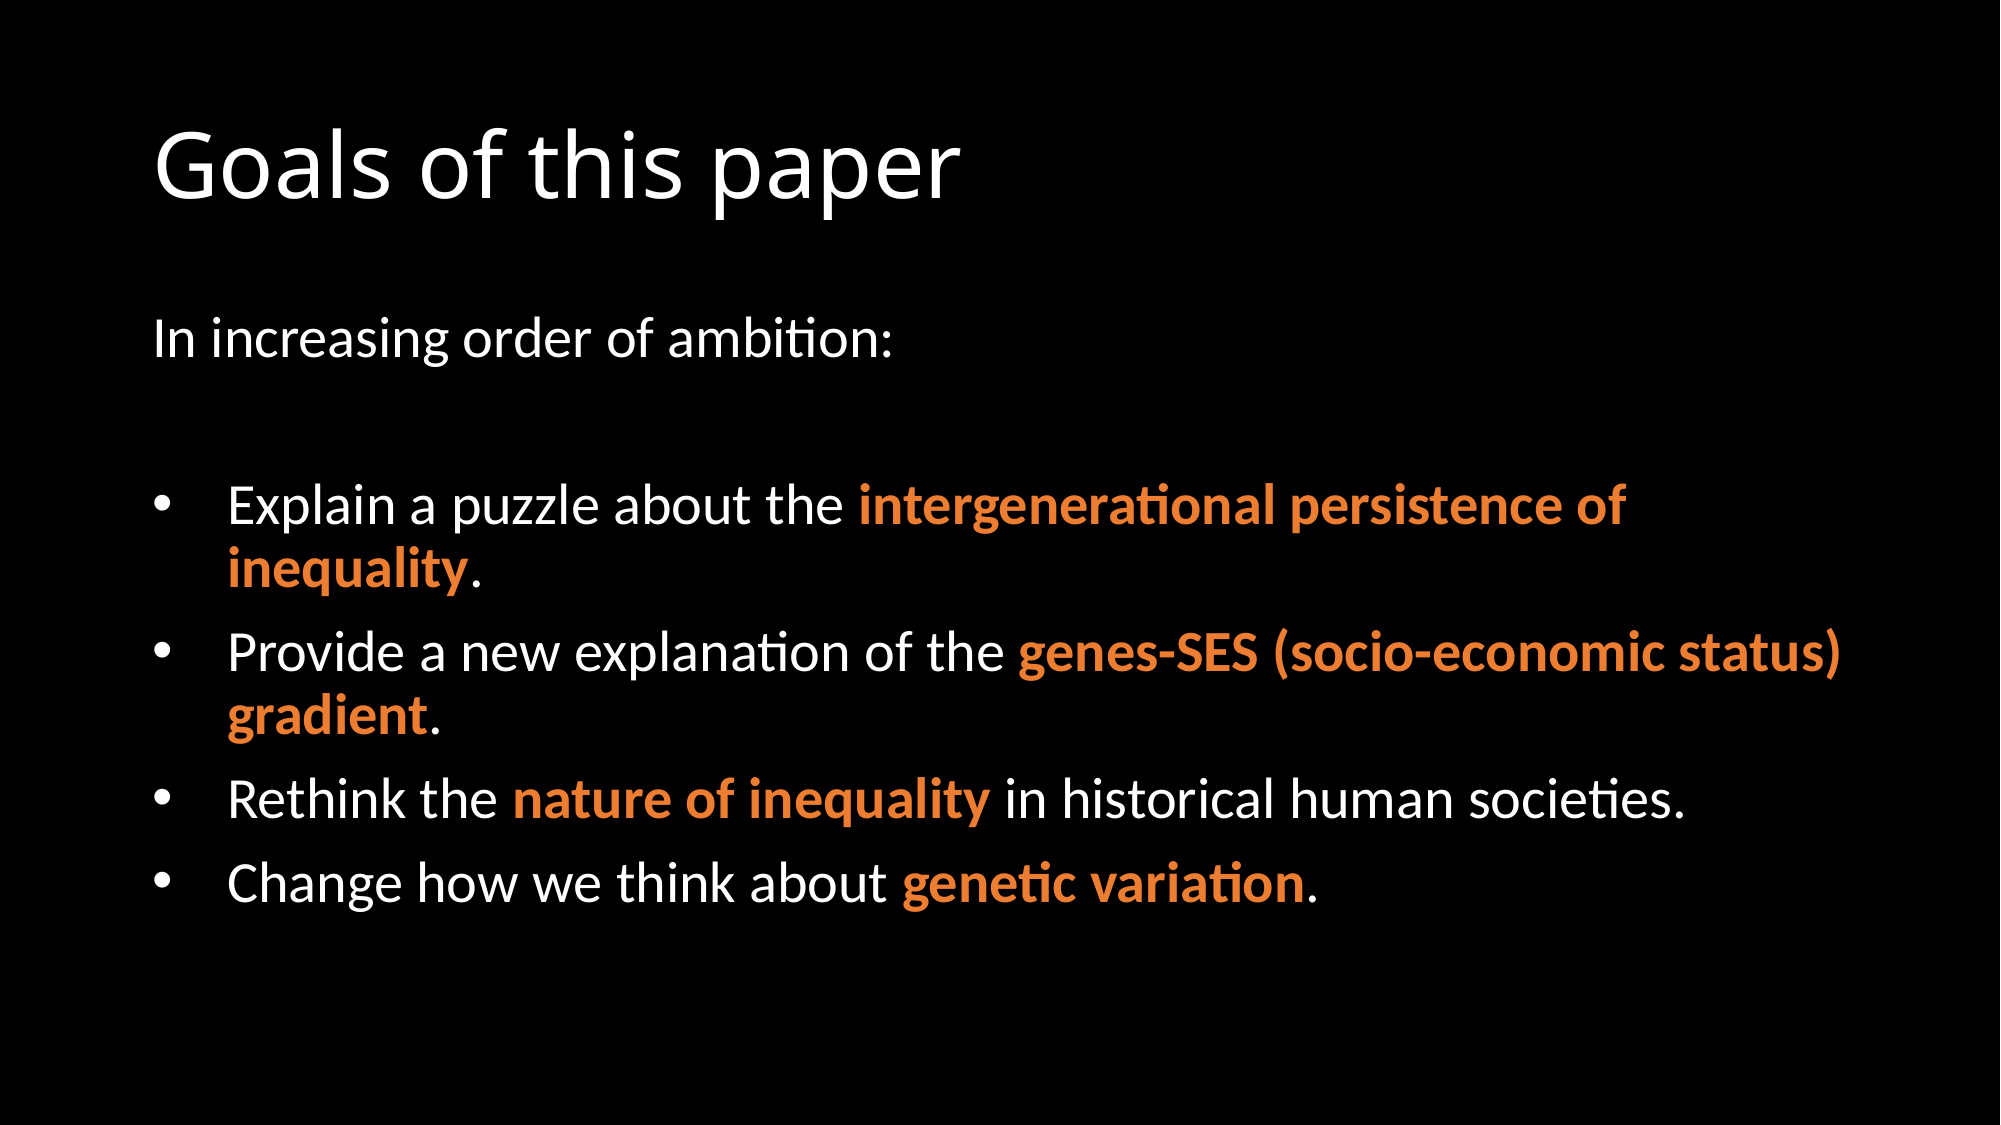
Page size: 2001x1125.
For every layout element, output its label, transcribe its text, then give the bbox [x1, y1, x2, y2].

list In increasing order of ambition: Explain a puzzle about the intergenerational persistence of inequality. Provide a new explanation of the genes-SES (socio-economic status) gradient. Rethink the nature of inequality in historical human societies. Change how we think about genetic variation. [137, 299, 1863, 1013]
title Goals of this paper [137, 59, 1863, 278]
